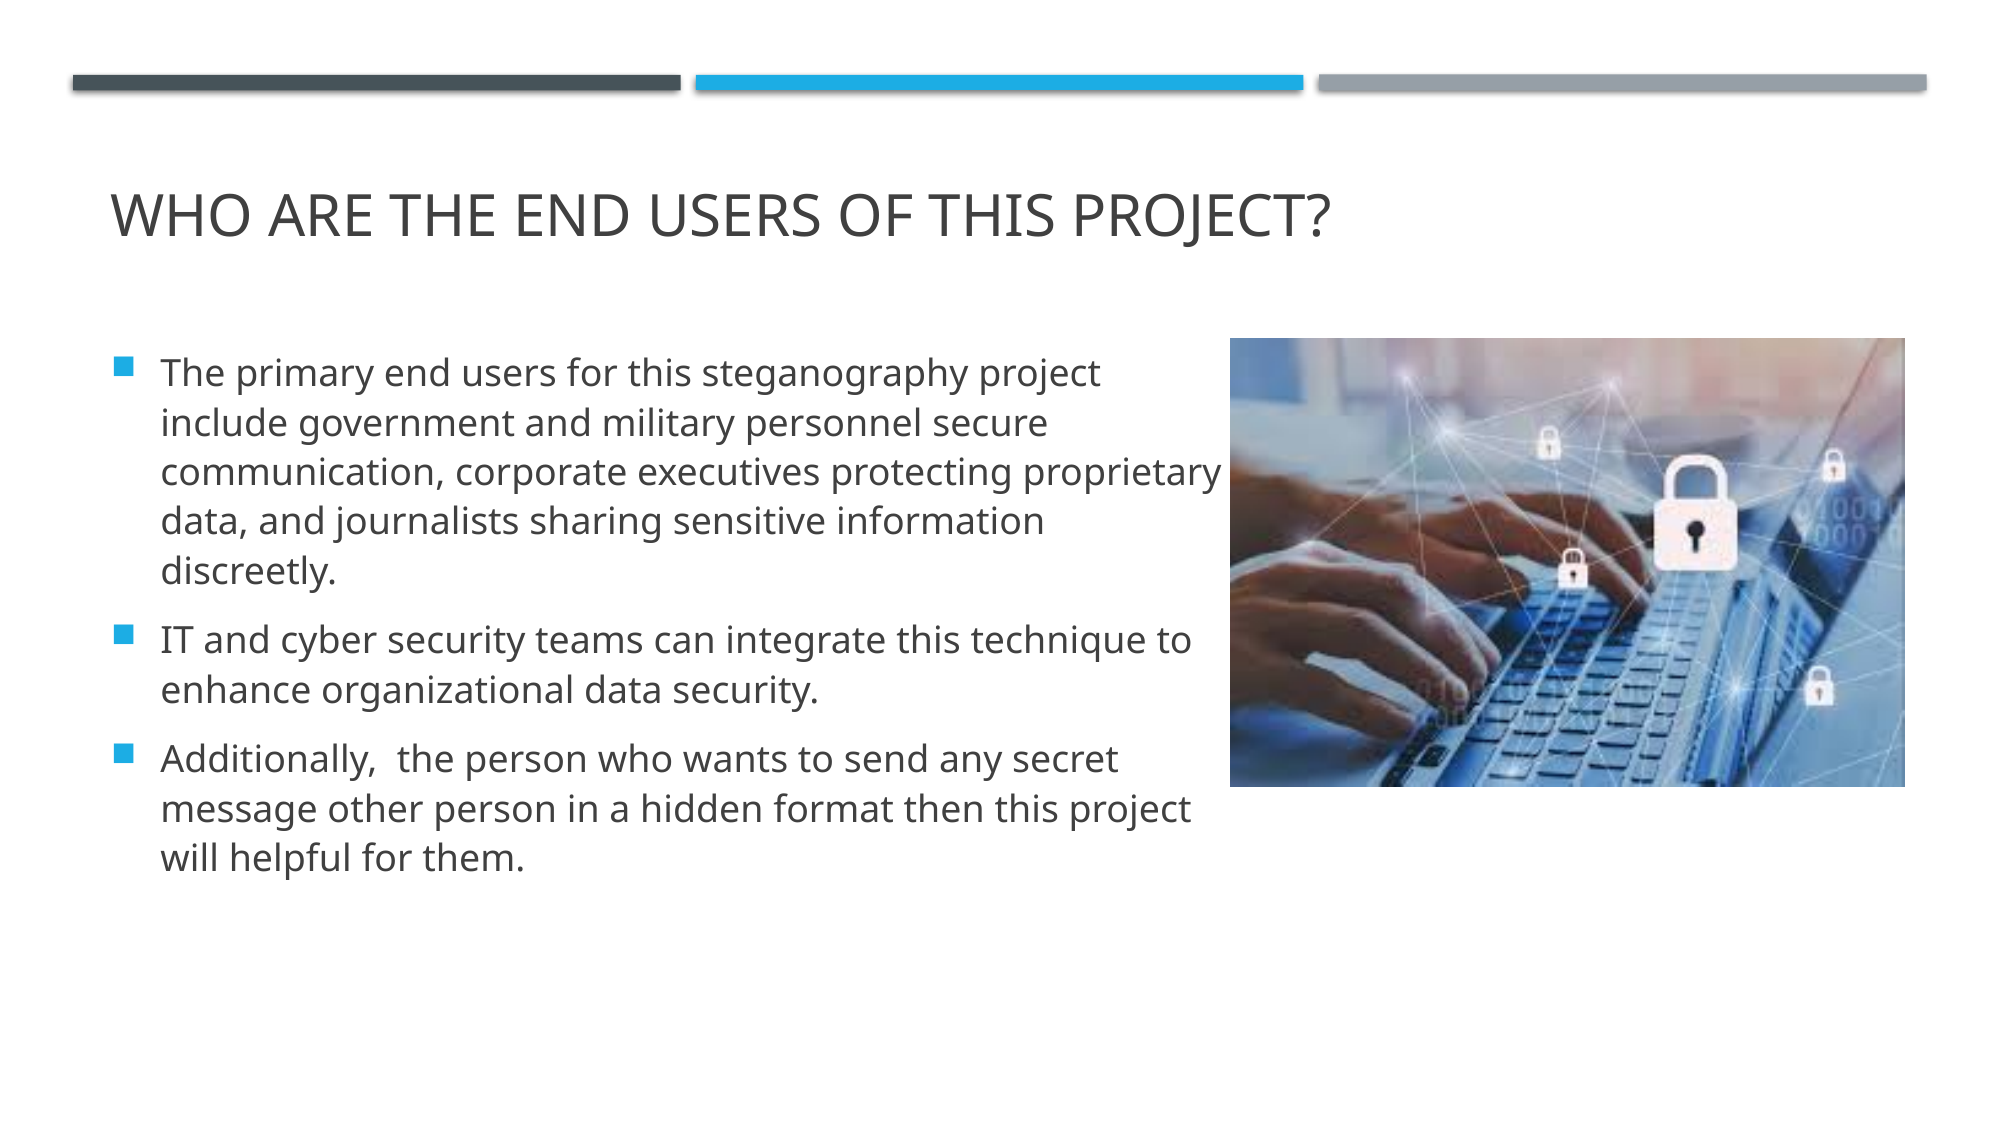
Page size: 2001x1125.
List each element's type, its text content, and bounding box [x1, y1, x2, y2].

title WHO ARE THE END USERS of this project? [95, 115, 1905, 311]
picture [1229, 337, 1906, 788]
list The primary end users for this steganography project include government and military personnel secure communication, corporate executives protecting proprietary data, and journalists sharing sensitive information discreetly. IT and cyber security teams can integrate this technique to enhance organizational data security. Additionally, the person who wants to send any secret message other person in a hidden format then this project will helpful for them. [95, 310, 1241, 981]
